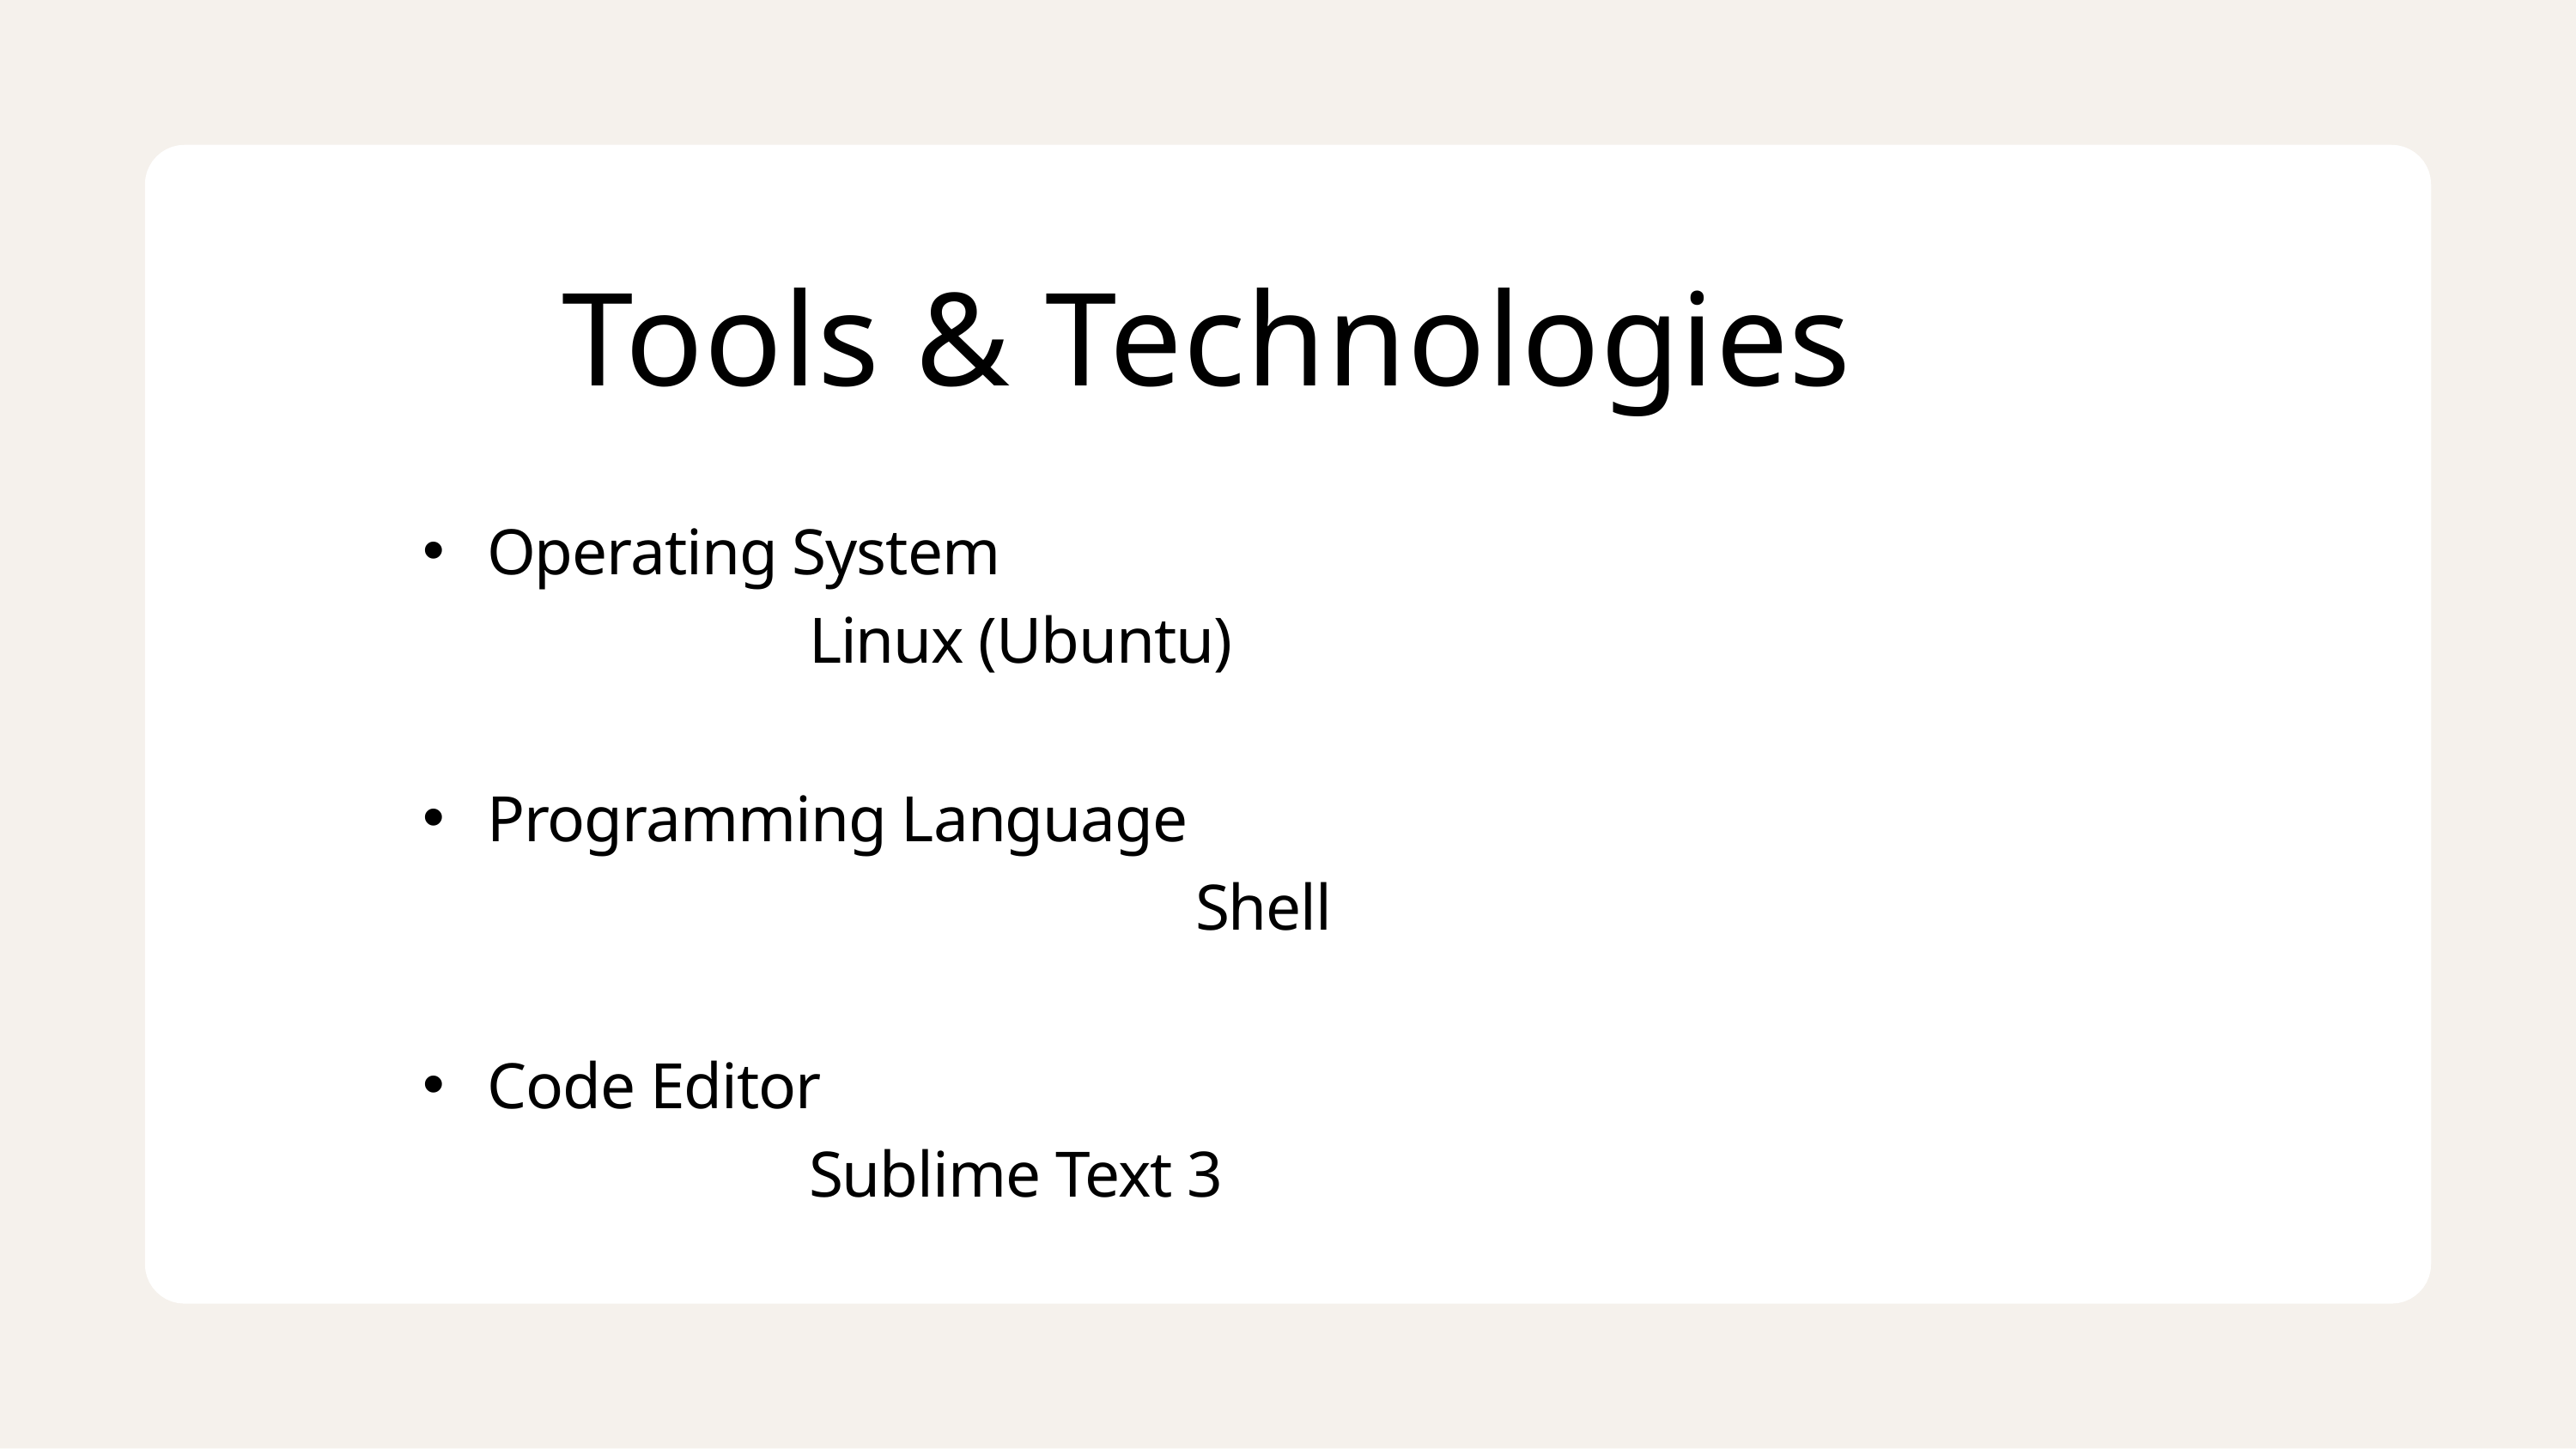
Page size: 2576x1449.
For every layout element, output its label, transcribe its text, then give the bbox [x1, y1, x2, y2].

list Operating System Linux (Ubuntu) Programming Language Shell Code Editor Sublime Text 3 [214, 498, 2321, 1340]
title Tools & Technologies [289, 230, 2287, 475]
